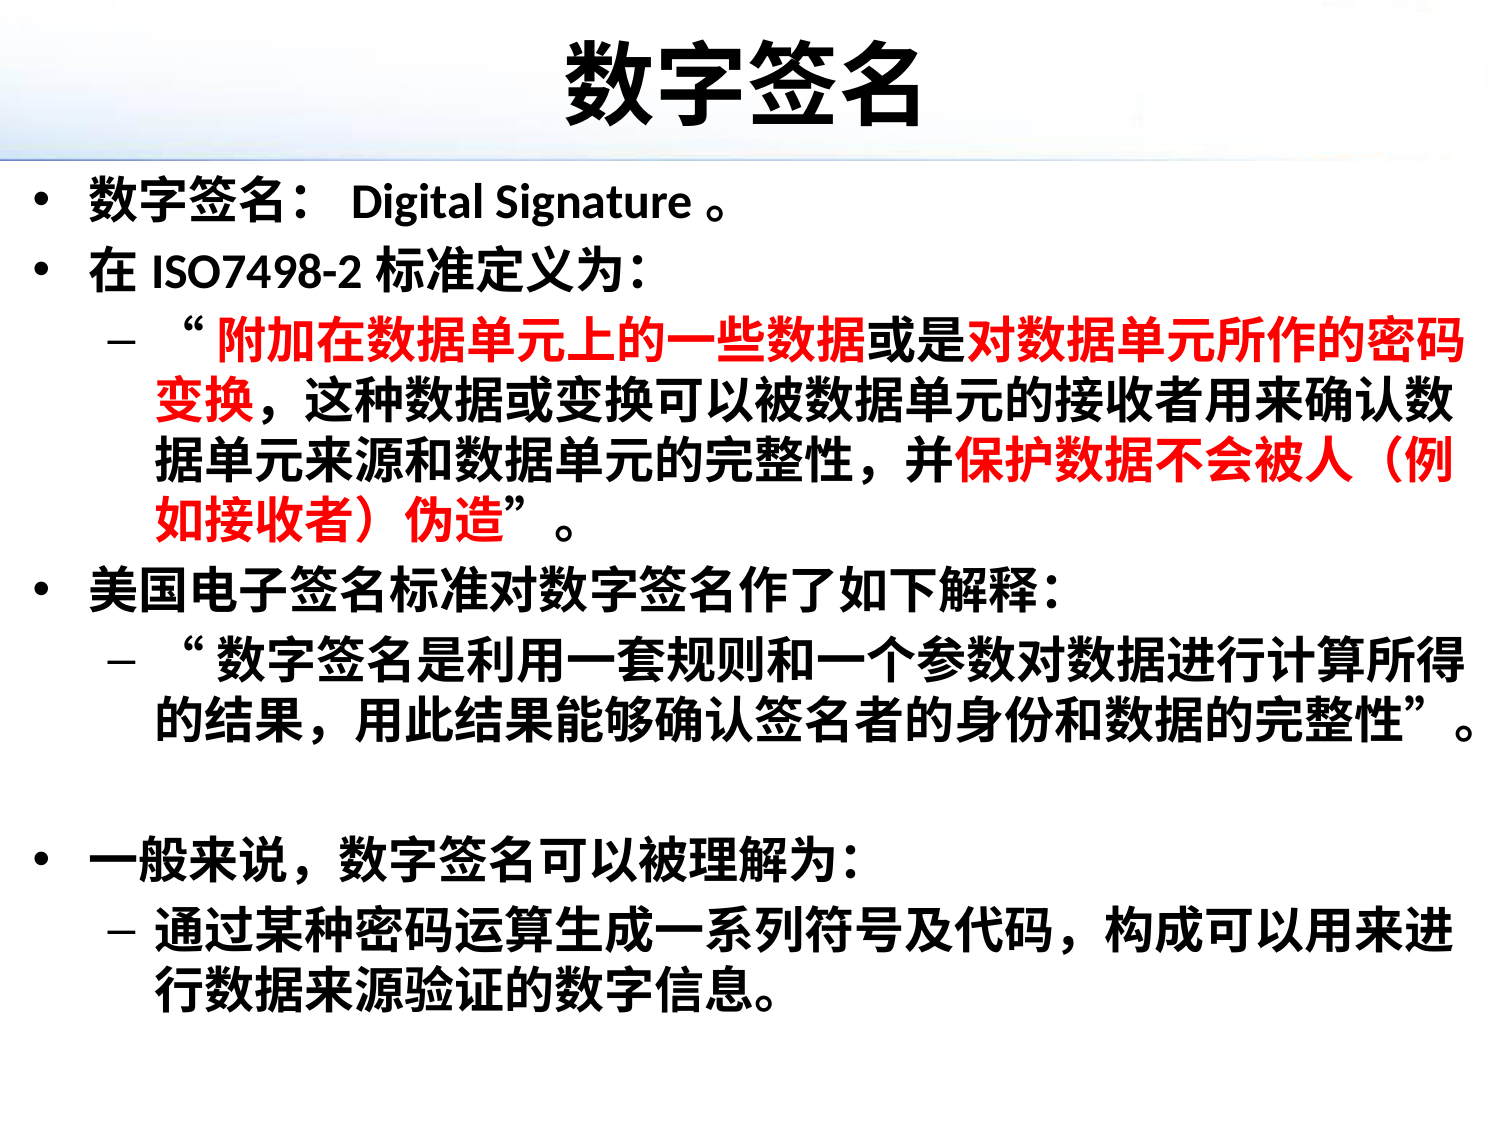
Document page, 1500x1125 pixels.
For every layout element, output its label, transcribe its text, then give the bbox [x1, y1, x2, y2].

picture [0, 0, 1500, 161]
title 数字签名 [26, 11, 1468, 154]
list 数字签名：Digital Signature。 在ISO7498-2标准定义为： “附加在数据单元上的一些数据或是对数据单元所作的密码变换，这种数据或变换可以被数据单元的接收者用来确认数据单元来源和数据单元的完整性，并保护数据不会被人（例如接收者）伪造”。 美国电子签名标准对数字签名作了如下解释： “数字签名是利用一套规则和一个参数对数据进行计算所得的结果，用此结果能够确认签名者的身份和数据的完整性”。 一般来说，数字签名可以被理解为： 通过某种密码运算生成一系列符号及代码，构成可以用来进行数据来源验证的数字信息。 [17, 160, 1483, 1094]
